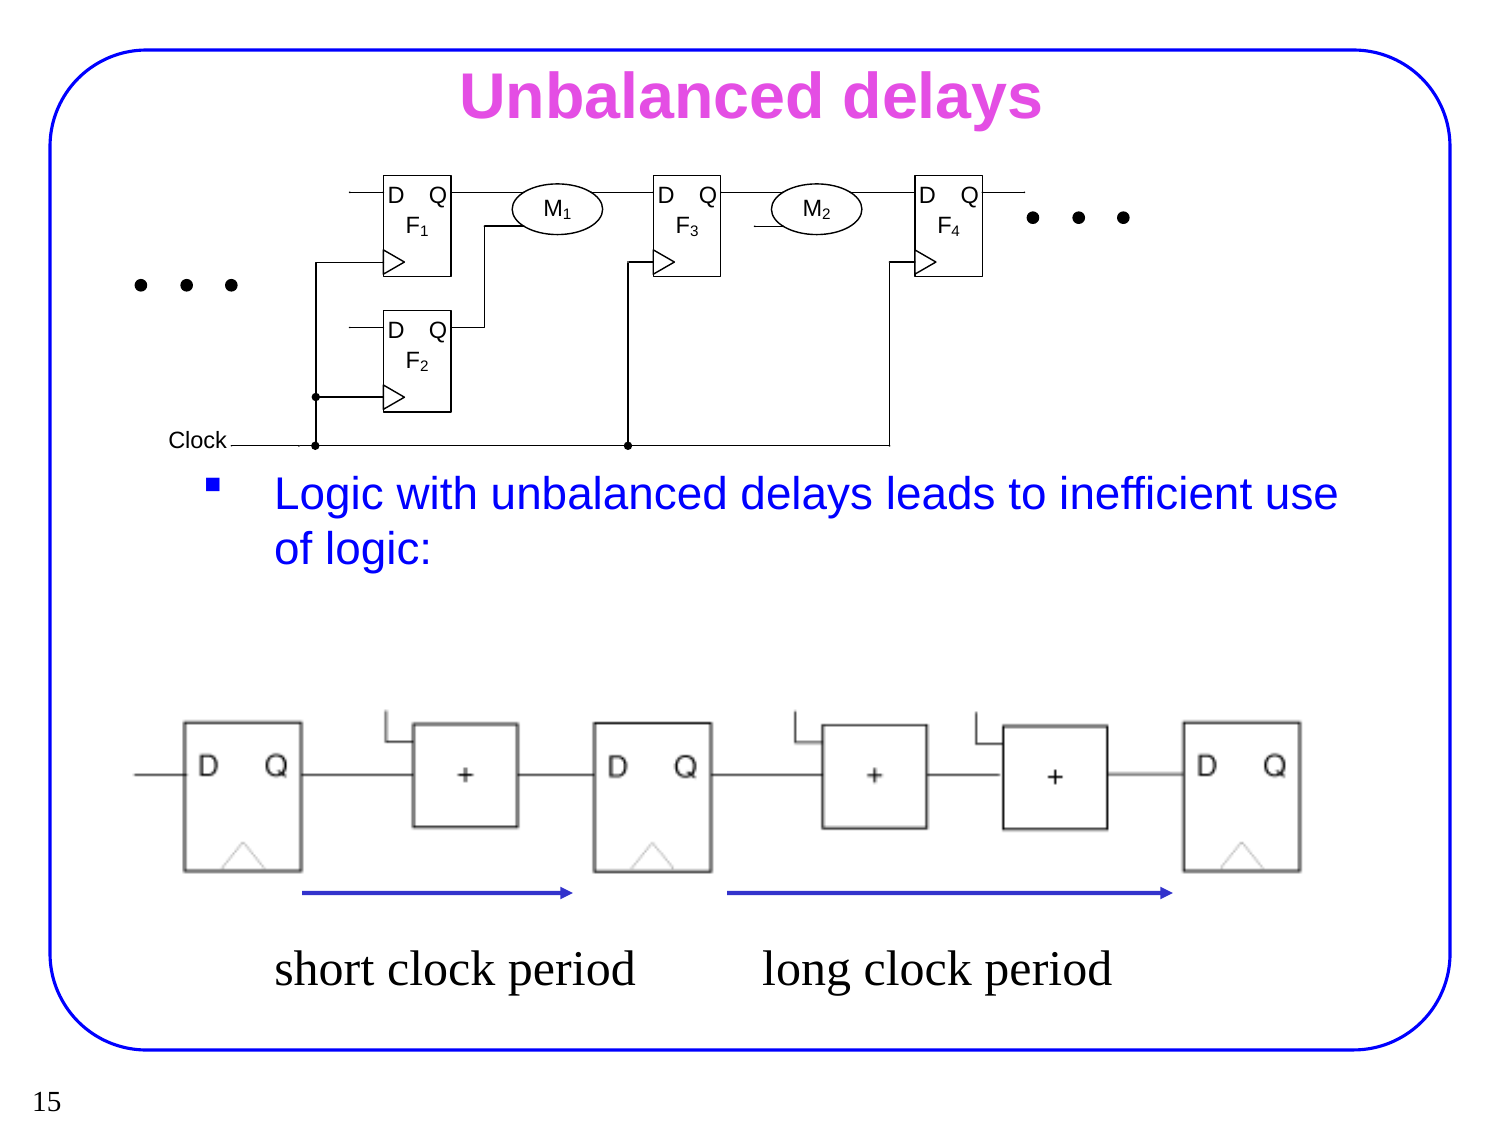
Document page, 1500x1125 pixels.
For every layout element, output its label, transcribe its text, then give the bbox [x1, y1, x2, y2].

text_box long clock period [747, 928, 1128, 1003]
text_box short clock period [259, 928, 651, 1003]
text_box [727, 890, 1173, 900]
picture [133, 173, 1132, 457]
list Logic with unbalanced delays leads to inefficient use of logic: [112, 456, 1388, 963]
picture [128, 703, 1319, 882]
slide_number 15 [0, 1049, 76, 1125]
text_box [302, 890, 573, 900]
title Unbalanced delays [113, 66, 1389, 140]
